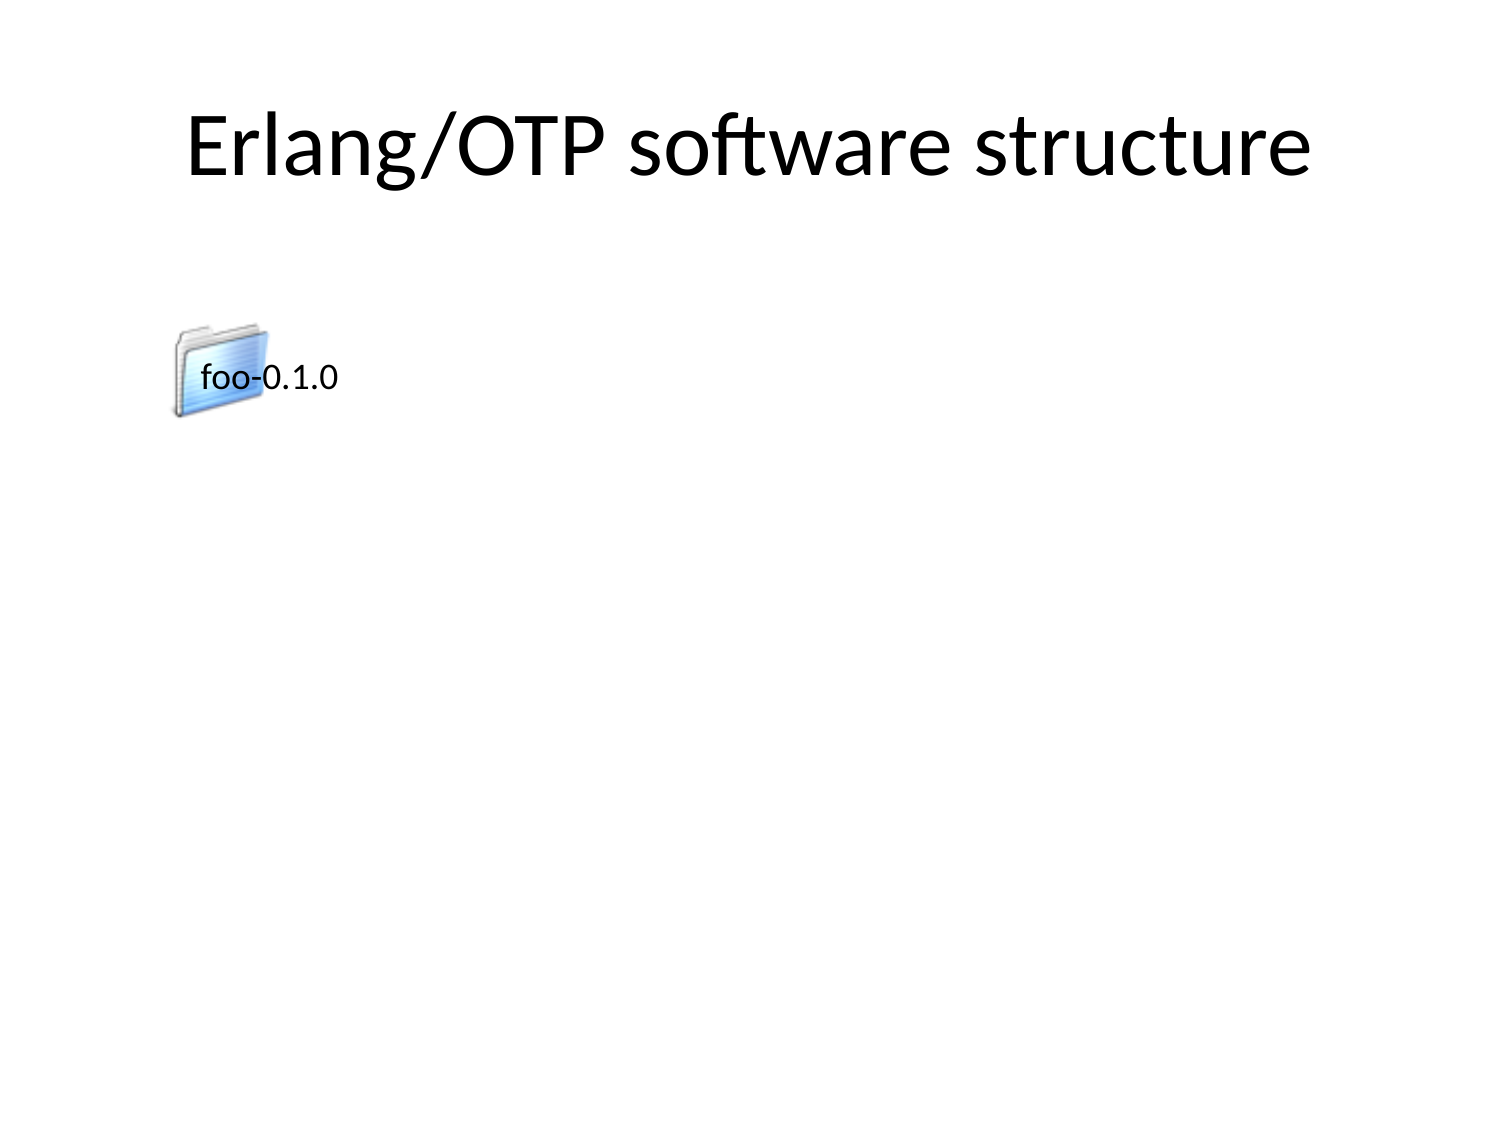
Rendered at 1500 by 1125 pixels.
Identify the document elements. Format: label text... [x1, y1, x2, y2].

title Erlang/OTP software structure [75, 45, 1425, 233]
text_box foo-0.1.0 [293, 344, 354, 405]
picture [155, 317, 288, 426]
